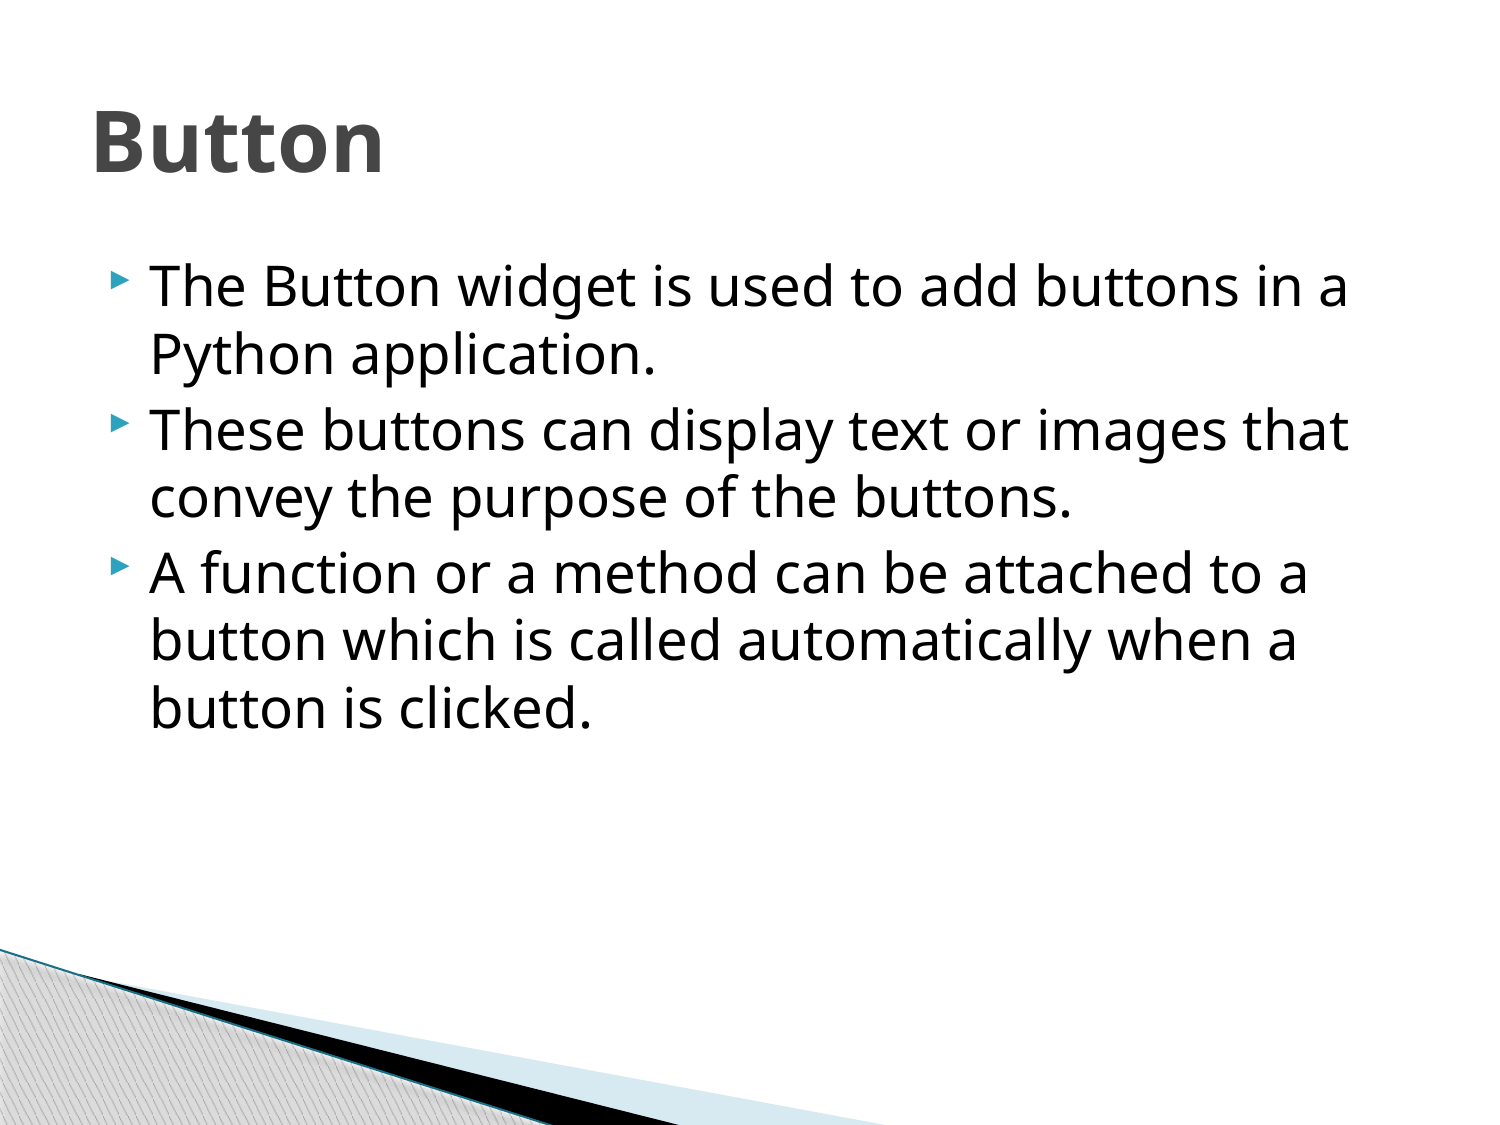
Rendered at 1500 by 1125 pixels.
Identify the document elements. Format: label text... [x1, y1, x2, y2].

list The Button widget is used to add buttons in a Python application. These buttons can display text or images that convey the purpose of the buttons. A function or a method can be attached to a button which is called automatically when a button is clicked. [75, 243, 1425, 986]
title Button [75, 45, 1425, 233]
